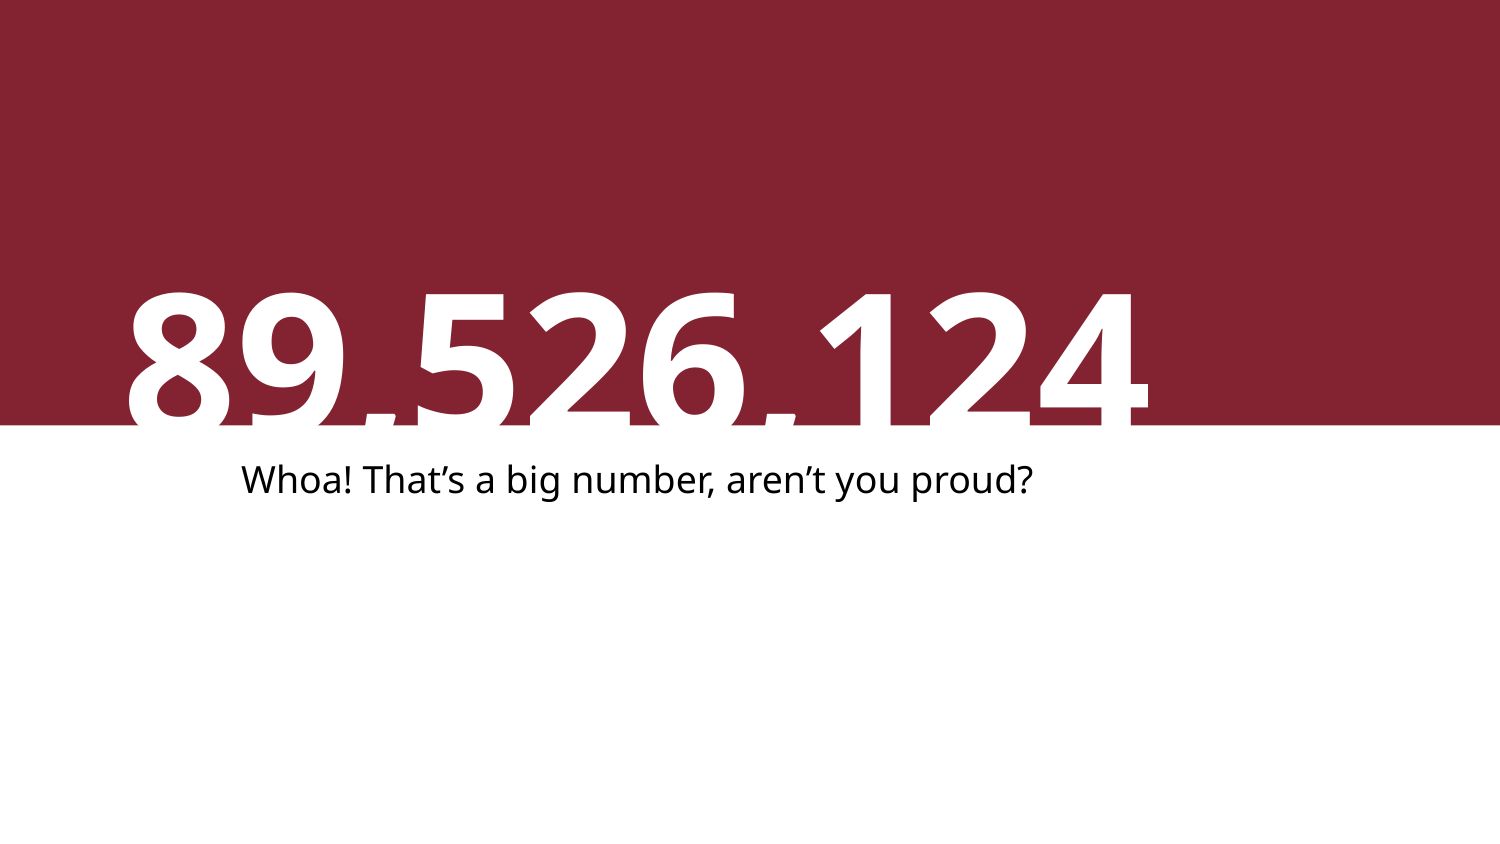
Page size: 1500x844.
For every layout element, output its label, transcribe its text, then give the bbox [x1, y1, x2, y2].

title 89,526,124 [0, 222, 1275, 413]
subtitle Whoa! That’s a big number, aren’t you proud? [0, 440, 1275, 570]
